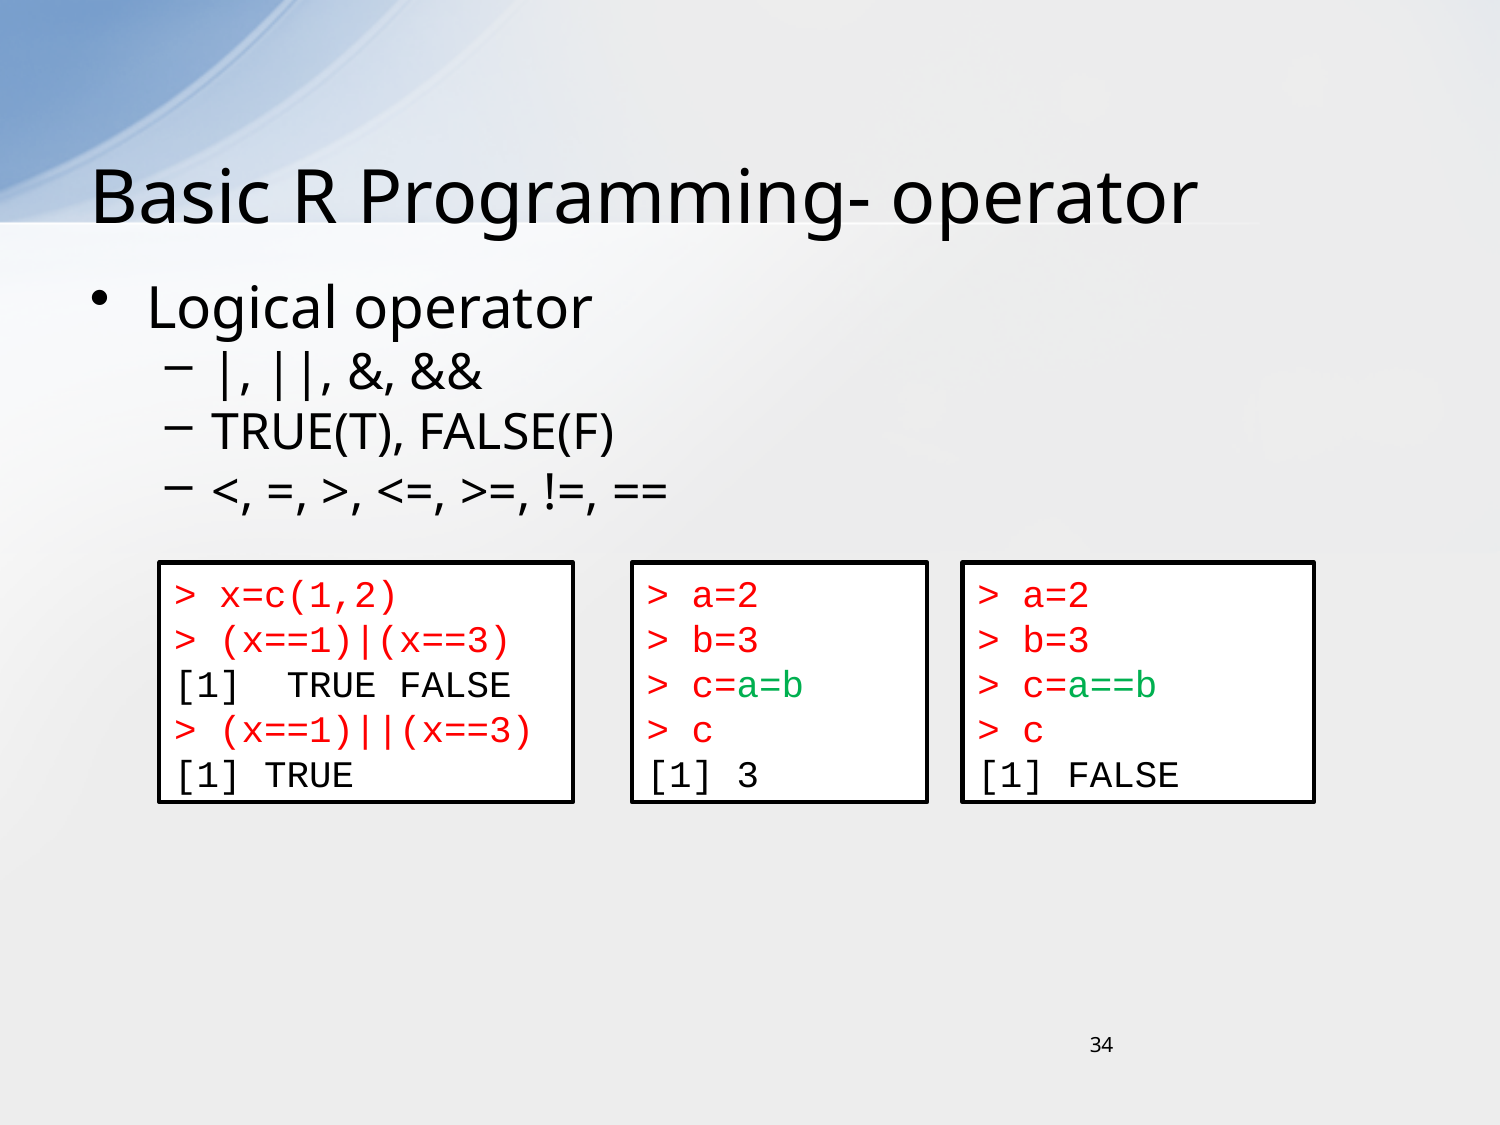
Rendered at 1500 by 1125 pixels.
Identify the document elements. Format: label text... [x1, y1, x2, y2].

text_box > x=c(1,2) > (x==1)|(x==3) [1] TRUE FALSE > (x==1)||(x==3) [1] TRUE [157, 560, 575, 804]
slide_number 34 [1074, 1024, 1425, 1103]
text_box > a=2 > b=3 > c=a==b > c [1] FALSE [960, 560, 1316, 804]
text_box > a=2 > b=3 > c=a=b > c [1] 3 [630, 560, 929, 804]
title Basic R Programming- operator [75, 58, 1425, 247]
picture [0, 0, 1500, 1125]
list Logical operator |, ||, &, && TRUE(T), FALSE(F) <, =, >, <=, >=, !=, == [75, 262, 1425, 1005]
